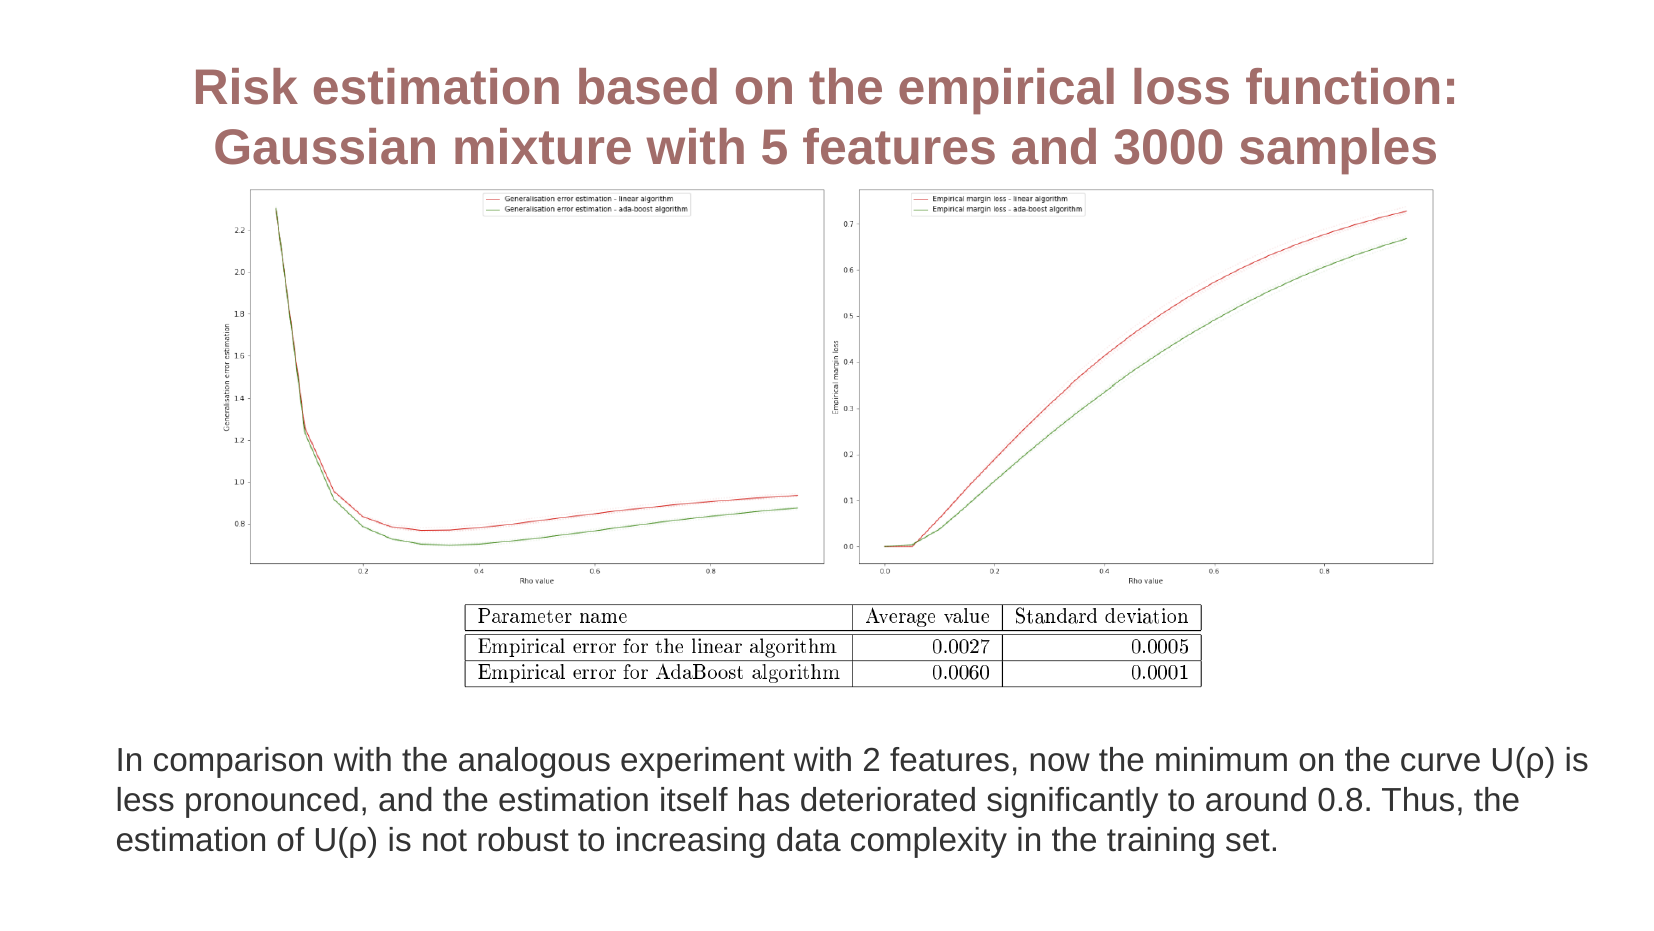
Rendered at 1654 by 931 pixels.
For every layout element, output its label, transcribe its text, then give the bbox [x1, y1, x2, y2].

text_box Risk estimation based on the empirical loss function: Gaussian mixture with 5 features and 3000 samples [82, 12, 1571, 217]
text_box In comparison with the analogous experiment with 2 features, now the minimum on the curve U(ρ) is less pronounced, and the estimation itself has deteriorated significantly to around 0.8. Thus, the estimation of U(ρ) is not robust to increasing data complexity in the training set. [97, 738, 1601, 898]
picture [206, 179, 1447, 591]
picture [458, 594, 1209, 693]
